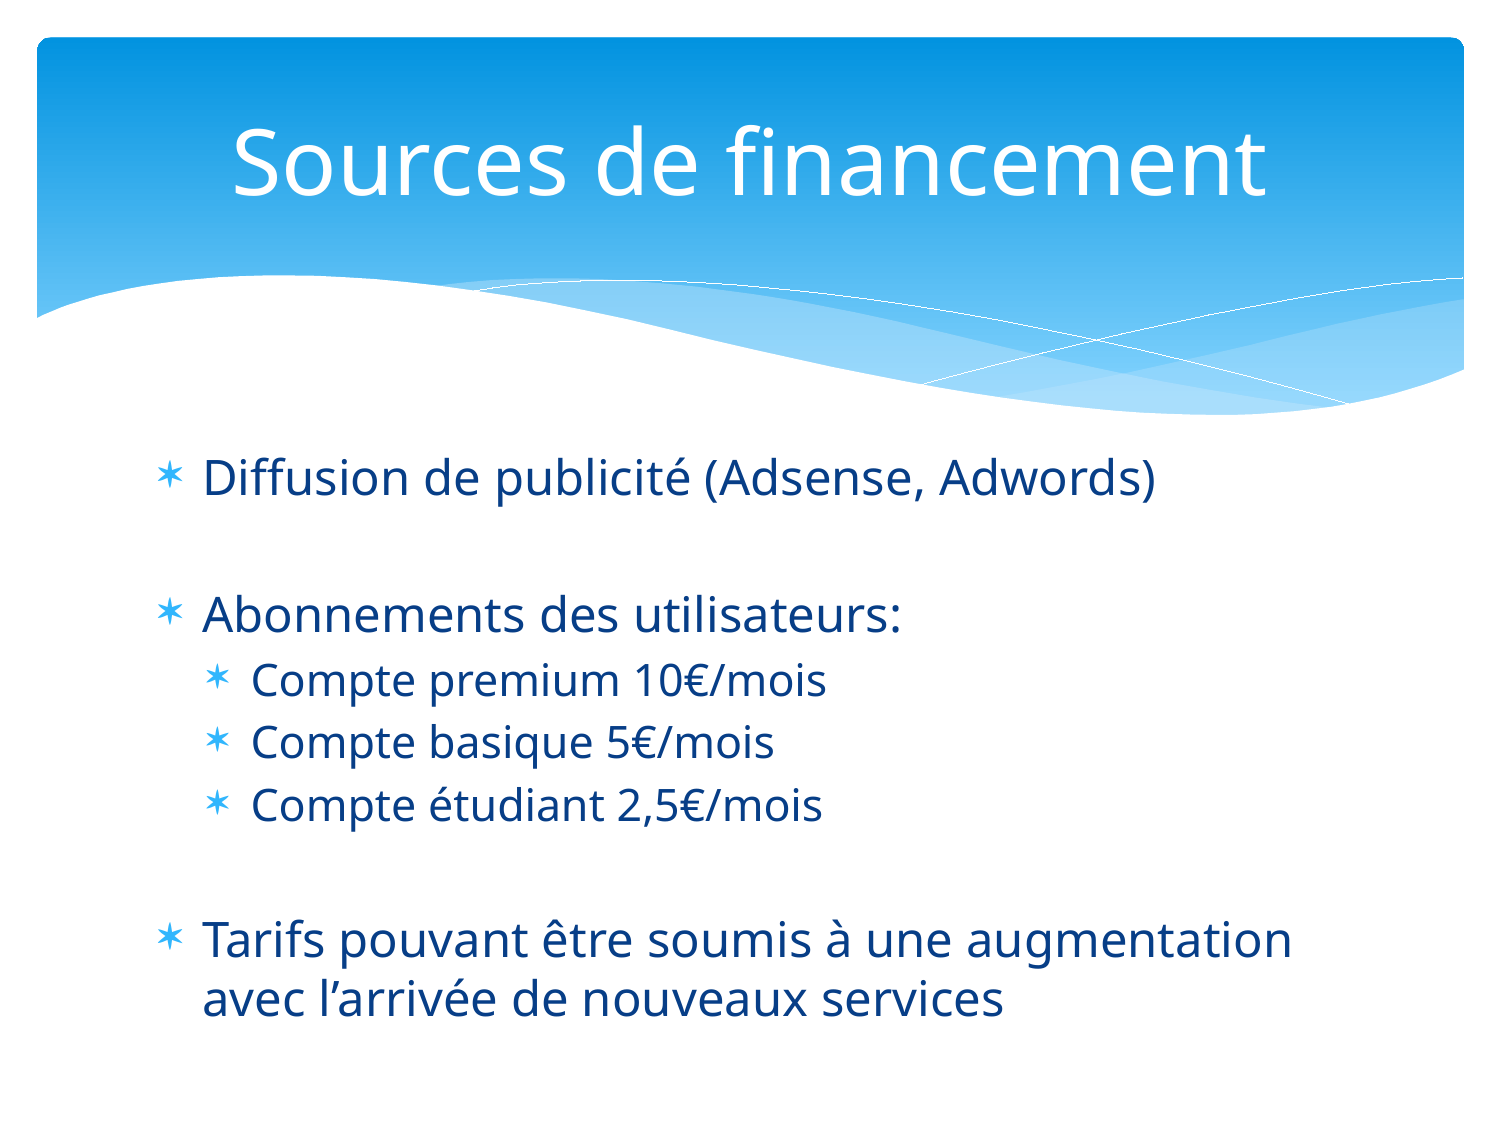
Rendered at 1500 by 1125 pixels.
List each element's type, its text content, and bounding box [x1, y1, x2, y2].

title Sources de financement [75, 55, 1425, 261]
list Diffusion de publicité (Adsense, Adwords) Abonnements des utilisateurs: Compte premium 10€/mois Compte basique 5€/mois Compte étudiant 2,5€/mois Tarifs pouvant être soumis à une augmentation avec l’arrivée de nouveaux services [143, 438, 1359, 1035]
